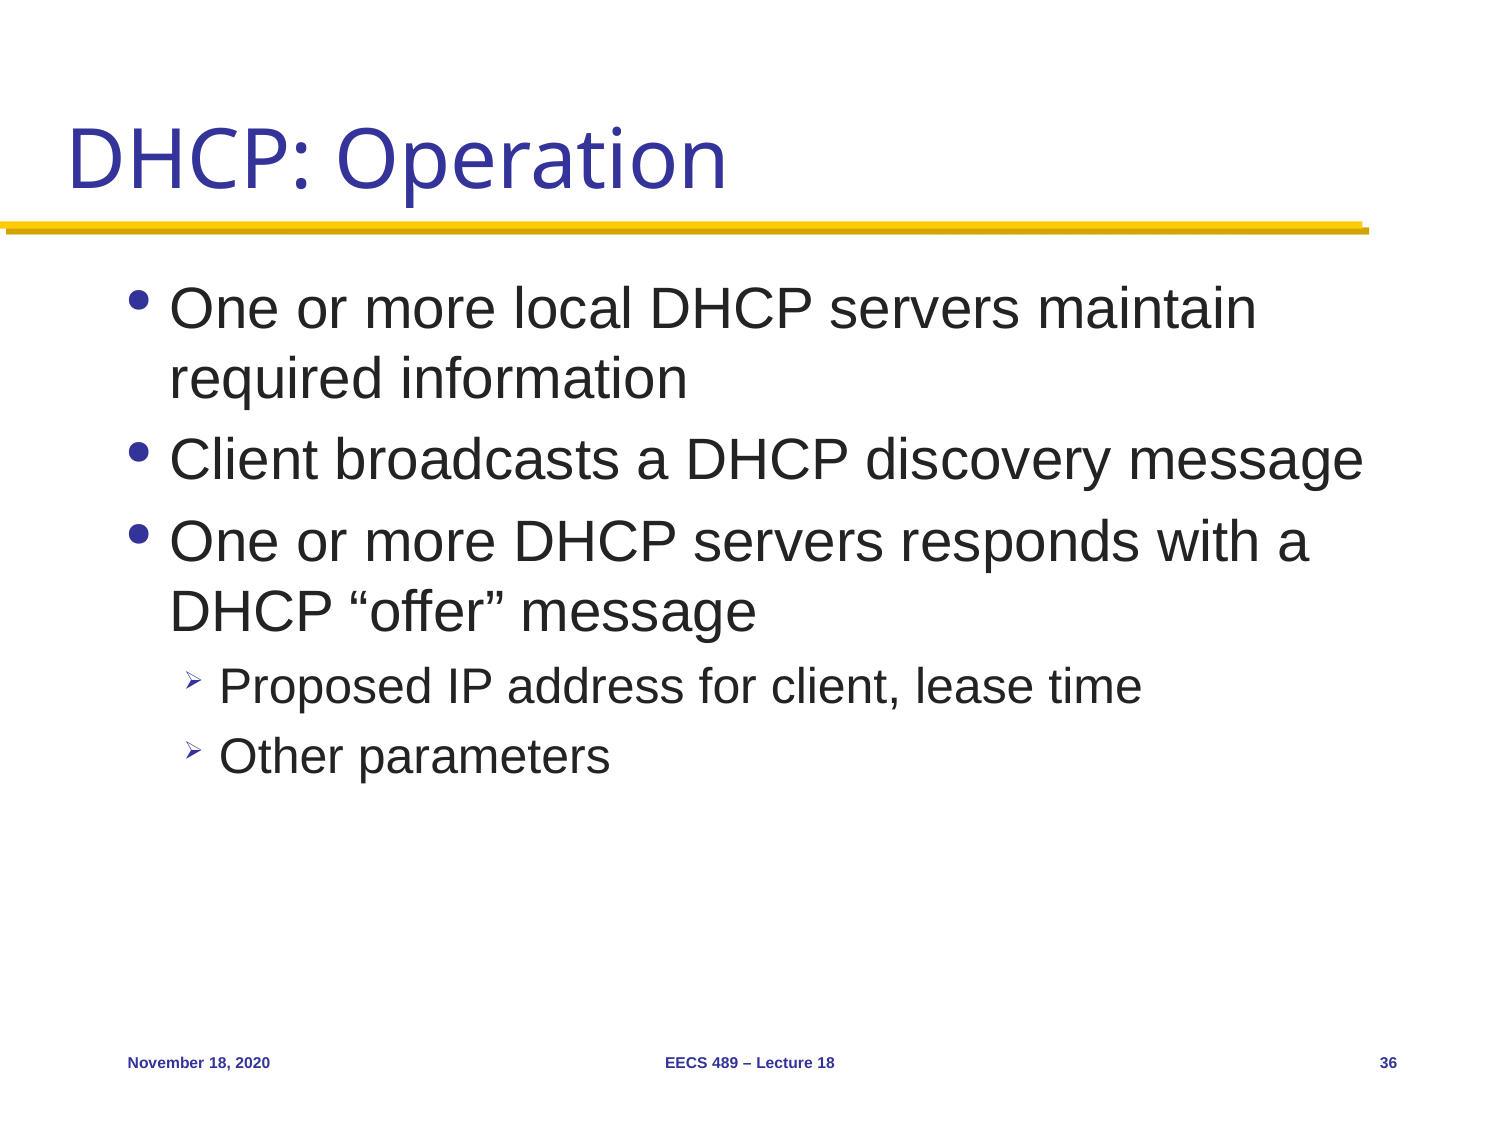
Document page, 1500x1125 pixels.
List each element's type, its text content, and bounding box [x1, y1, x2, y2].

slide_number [112, 1024, 426, 1101]
list One or more local DHCP servers maintain required information Client broadcasts a DHCP discovery message One or more DHCP servers responds with a DHCP “offer” message Proposed IP address for client, lease time Other parameters [112, 262, 1413, 988]
slide_number 36 [1312, 1024, 1413, 1101]
footer EECS 489 – Lecture 18 [512, 1024, 988, 1101]
title DHCP: Operation [49, 24, 1451, 213]
